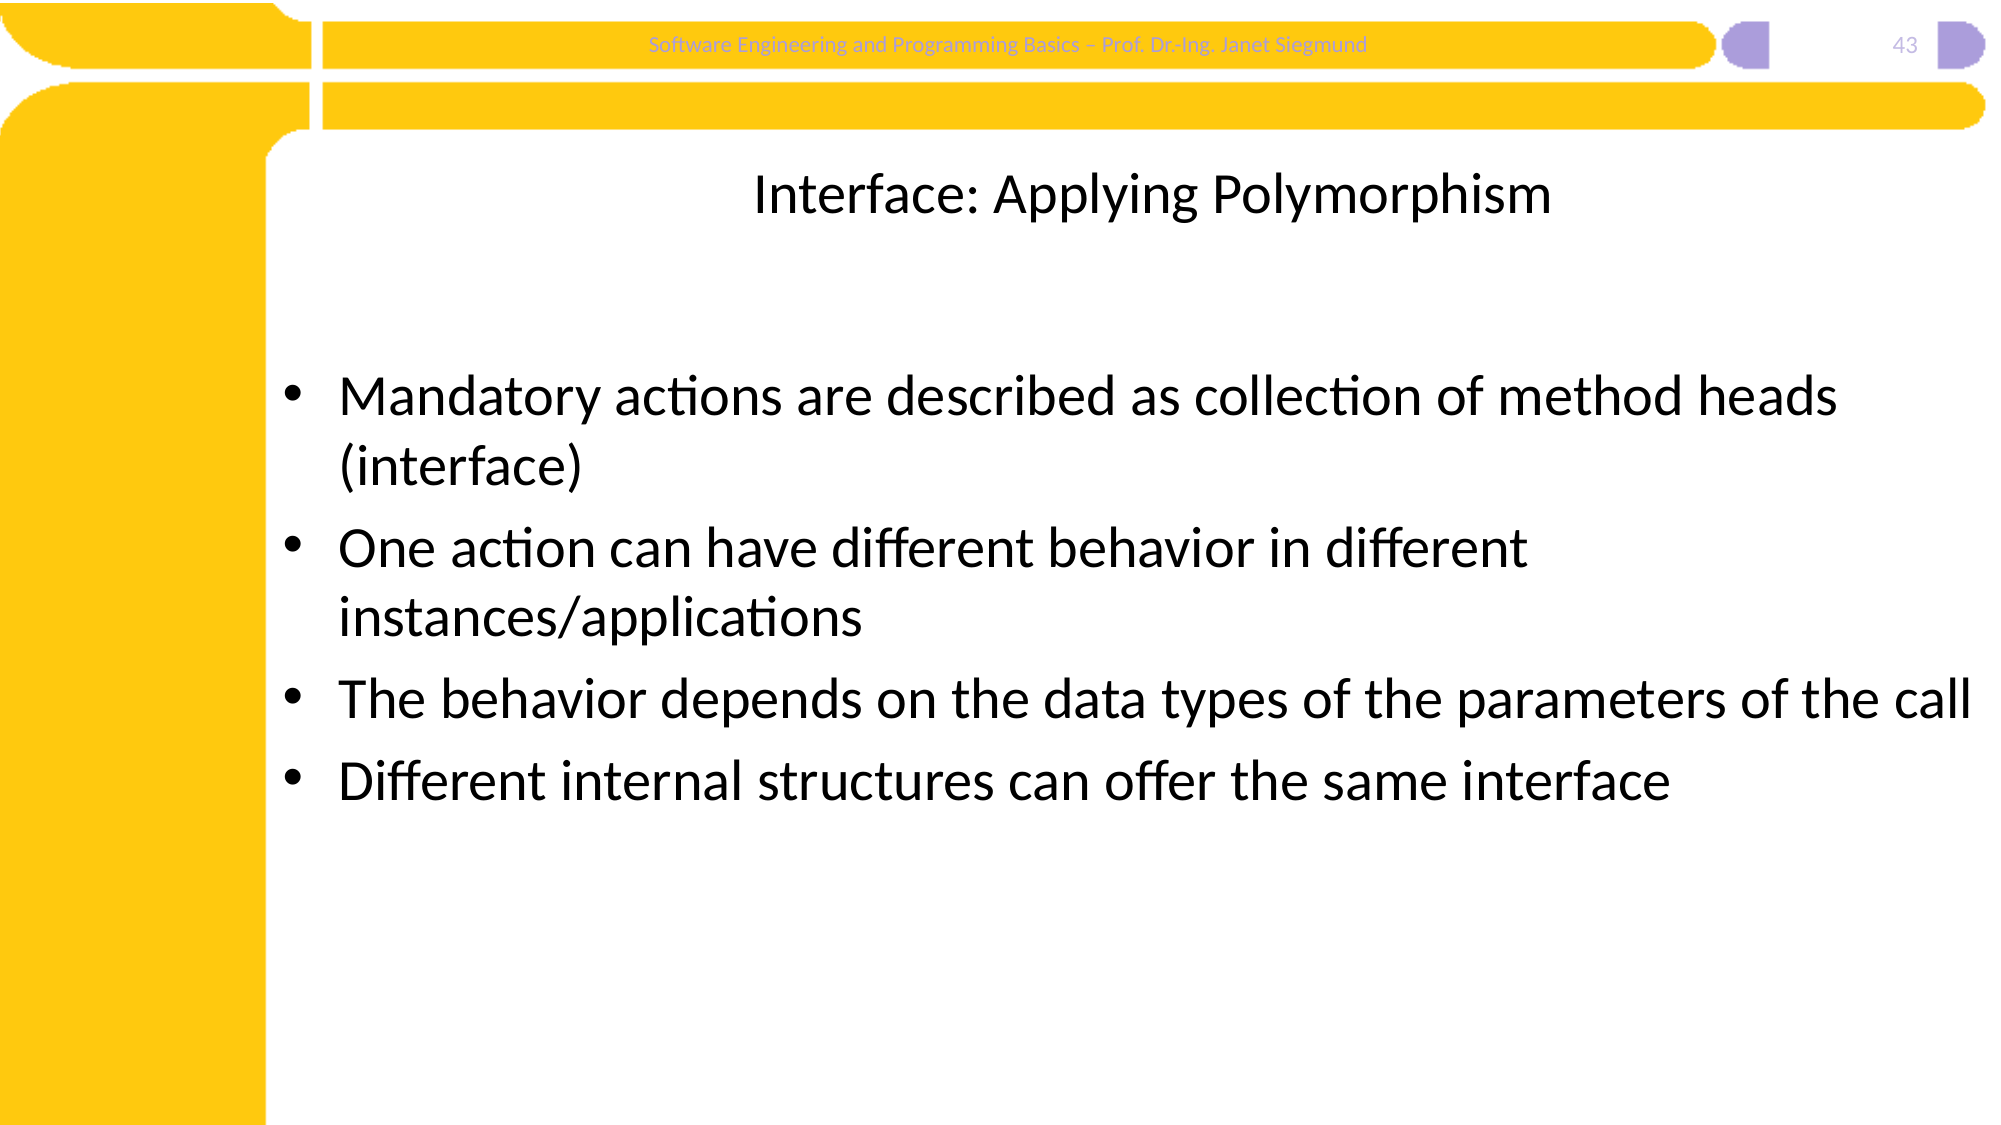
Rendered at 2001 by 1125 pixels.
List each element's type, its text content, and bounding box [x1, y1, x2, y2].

title Interface: Applying Polymorphism [350, 136, 1957, 244]
picture [0, 3, 1999, 1125]
slide_number 43 [1767, 20, 1934, 67]
list Mandatory actions are described as collection of method heads (interface) One action can have different behavior in different instances/applications The behavior depends on the data types of the parameters of the call Different internal structures can offer the same interface [267, 349, 1993, 1104]
